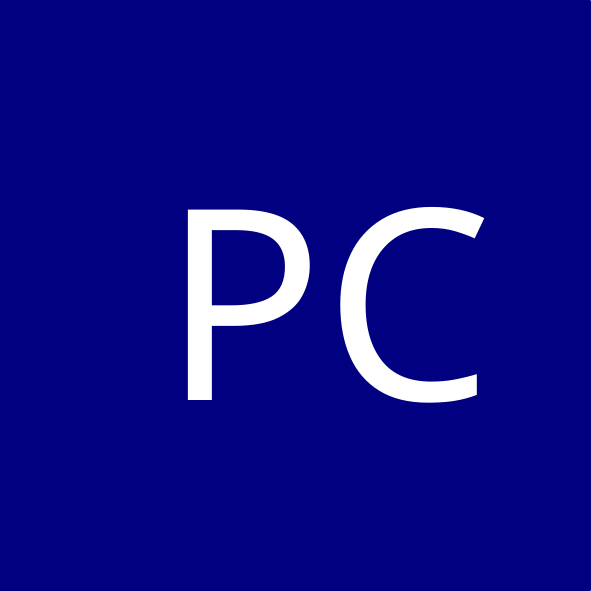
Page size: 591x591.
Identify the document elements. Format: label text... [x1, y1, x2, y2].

text_box PC [32, 126, 591, 461]
